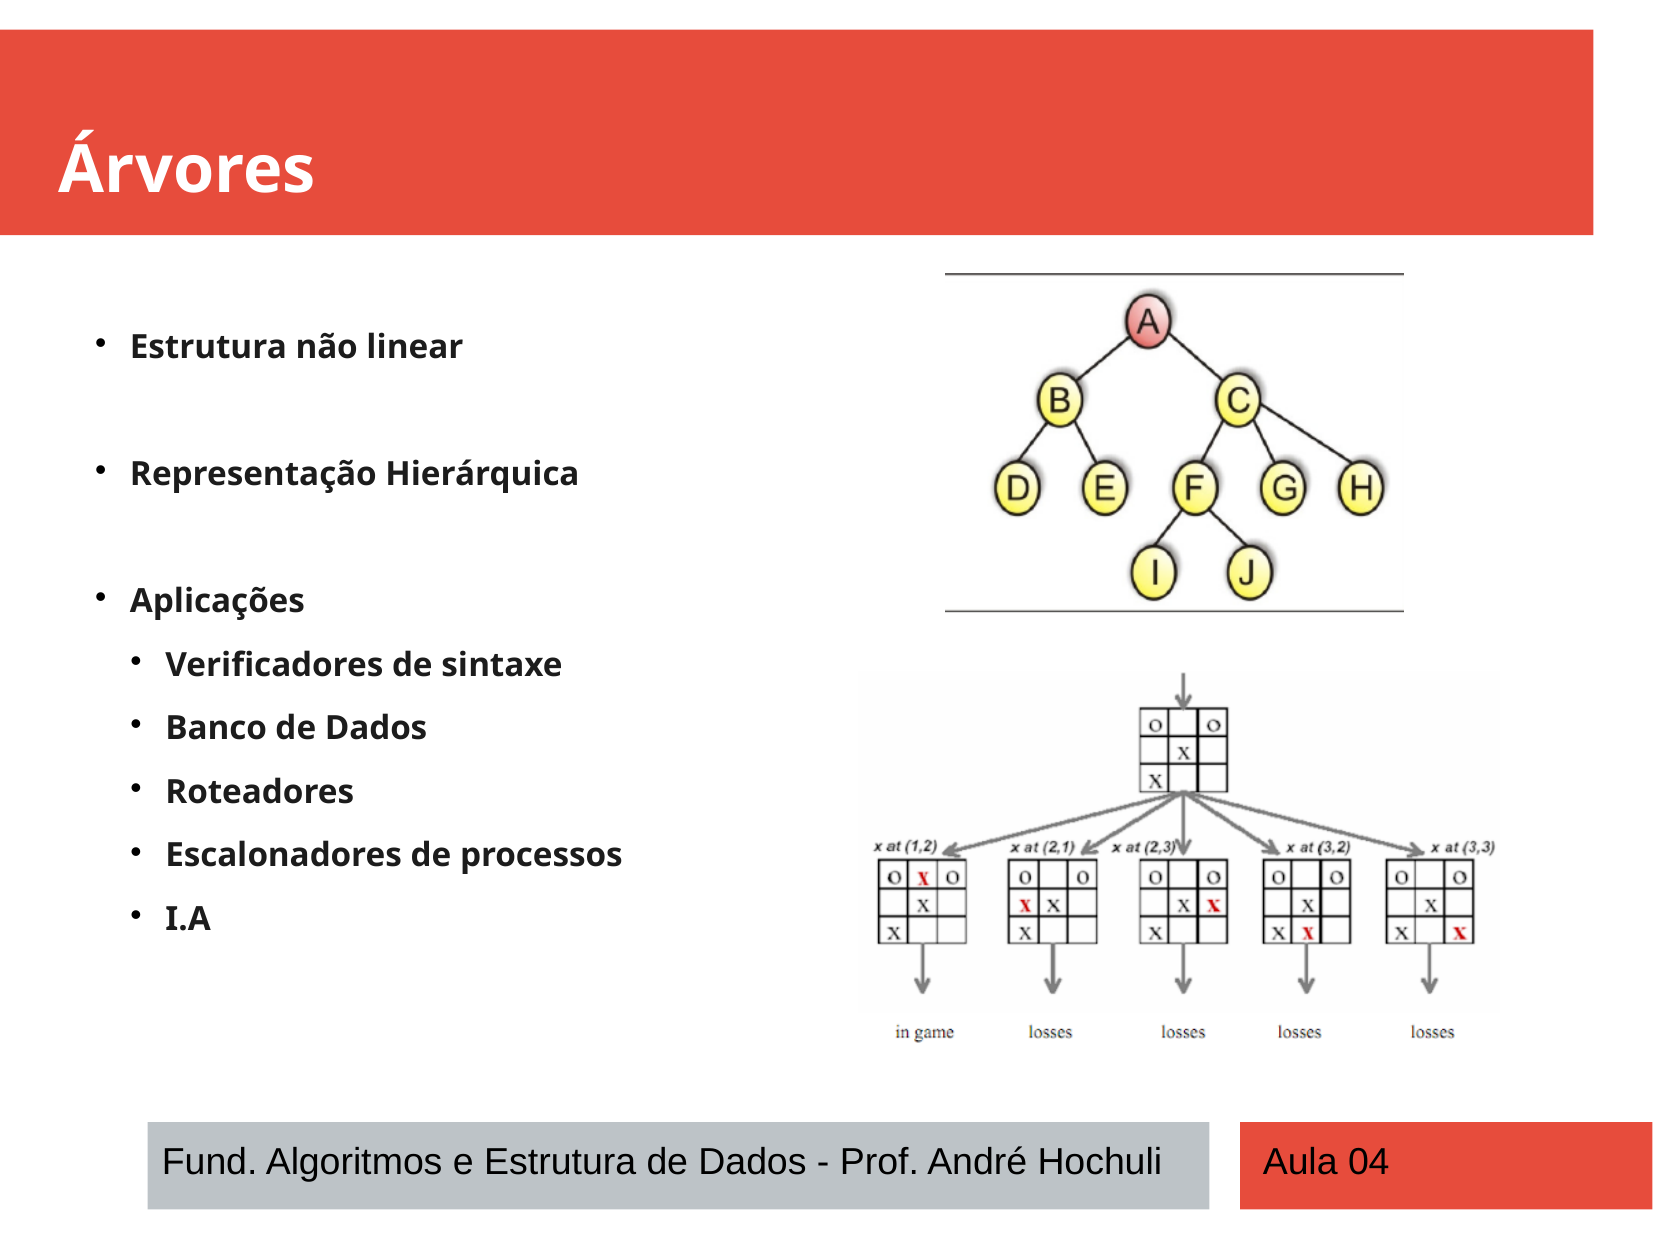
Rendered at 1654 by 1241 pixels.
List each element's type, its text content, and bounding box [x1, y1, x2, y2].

text_box Estrutura não linear Representação Hierárquica Aplicações Verificadores de sintaxe Banco de Dados Roteadores Escalonadores de processos I.A [59, 324, 1564, 1092]
text_box Fund. Algoritmos e Estrutura de Dados - Prof. André Hochuli [147, 1129, 1204, 1189]
text_box Árvores [59, 59, 1594, 206]
picture [858, 671, 1500, 1050]
picture [944, 272, 1404, 615]
text_box Aula 04 [1248, 1129, 1622, 1189]
